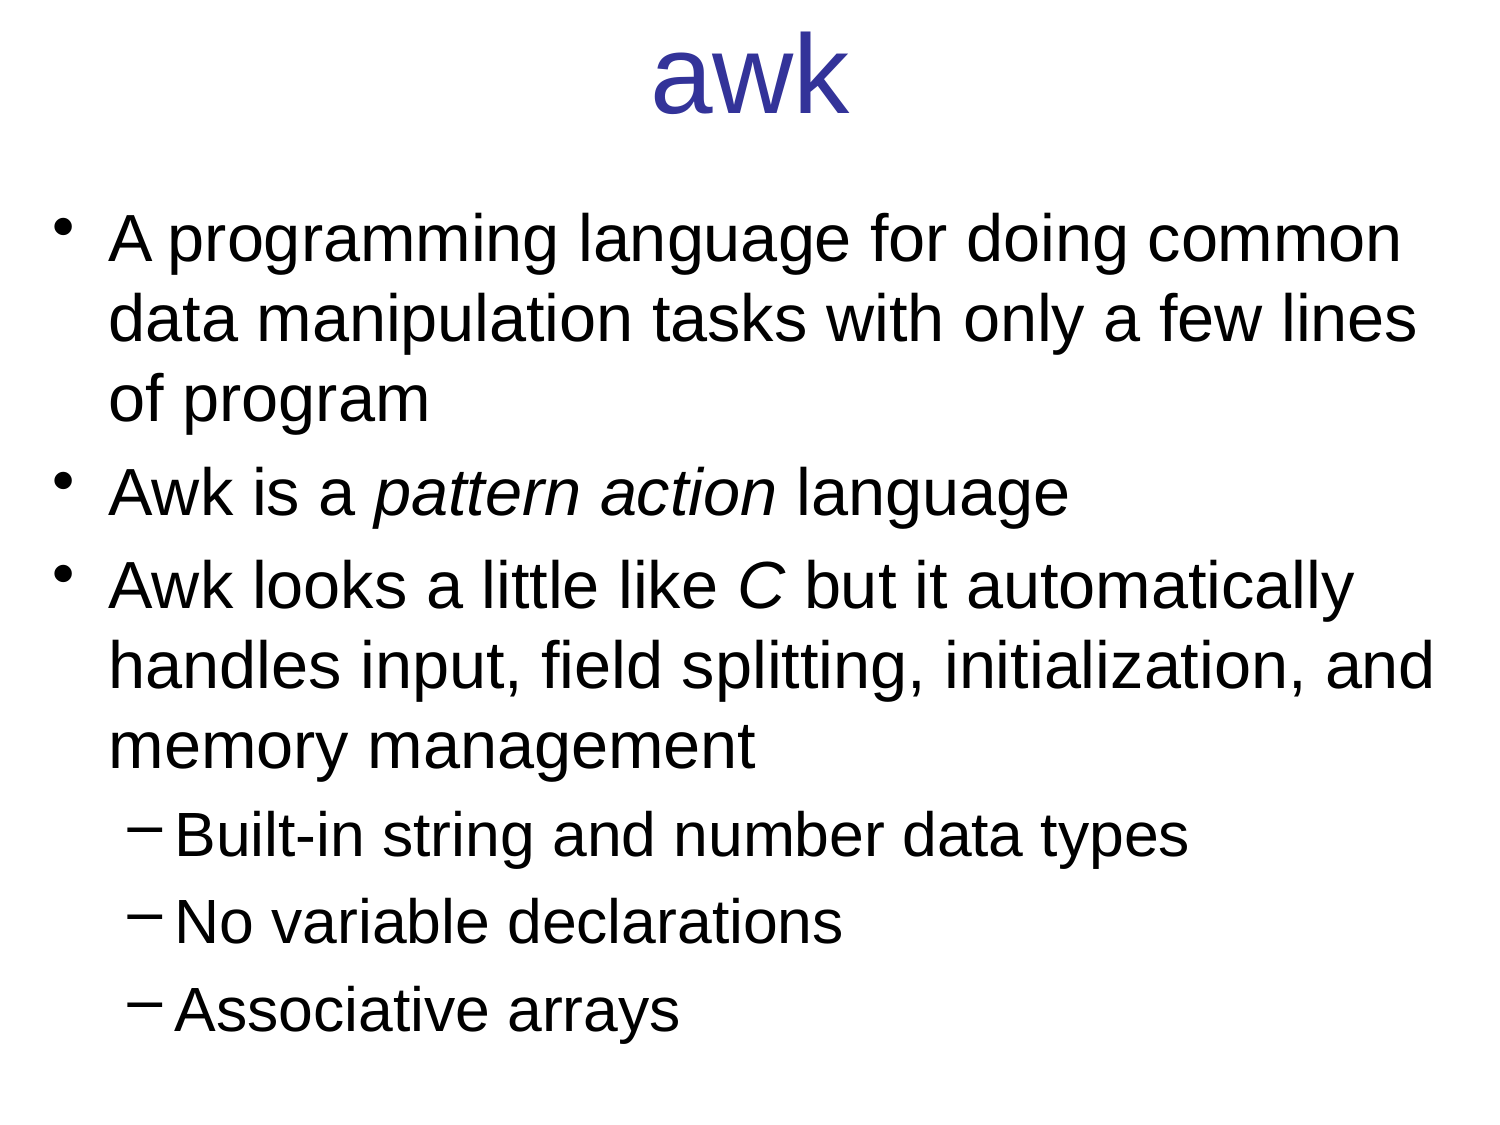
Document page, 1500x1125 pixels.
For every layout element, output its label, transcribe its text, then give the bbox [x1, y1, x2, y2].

list A programming language for doing common data manipulation tasks with only a few lines of program Awk is a pattern action language Awk looks a little like C but it automatically handles input, field splitting, initialization, and memory management Built-in string and number data types No variable declarations Associative arrays [37, 187, 1463, 931]
title awk [24, 0, 1476, 138]
